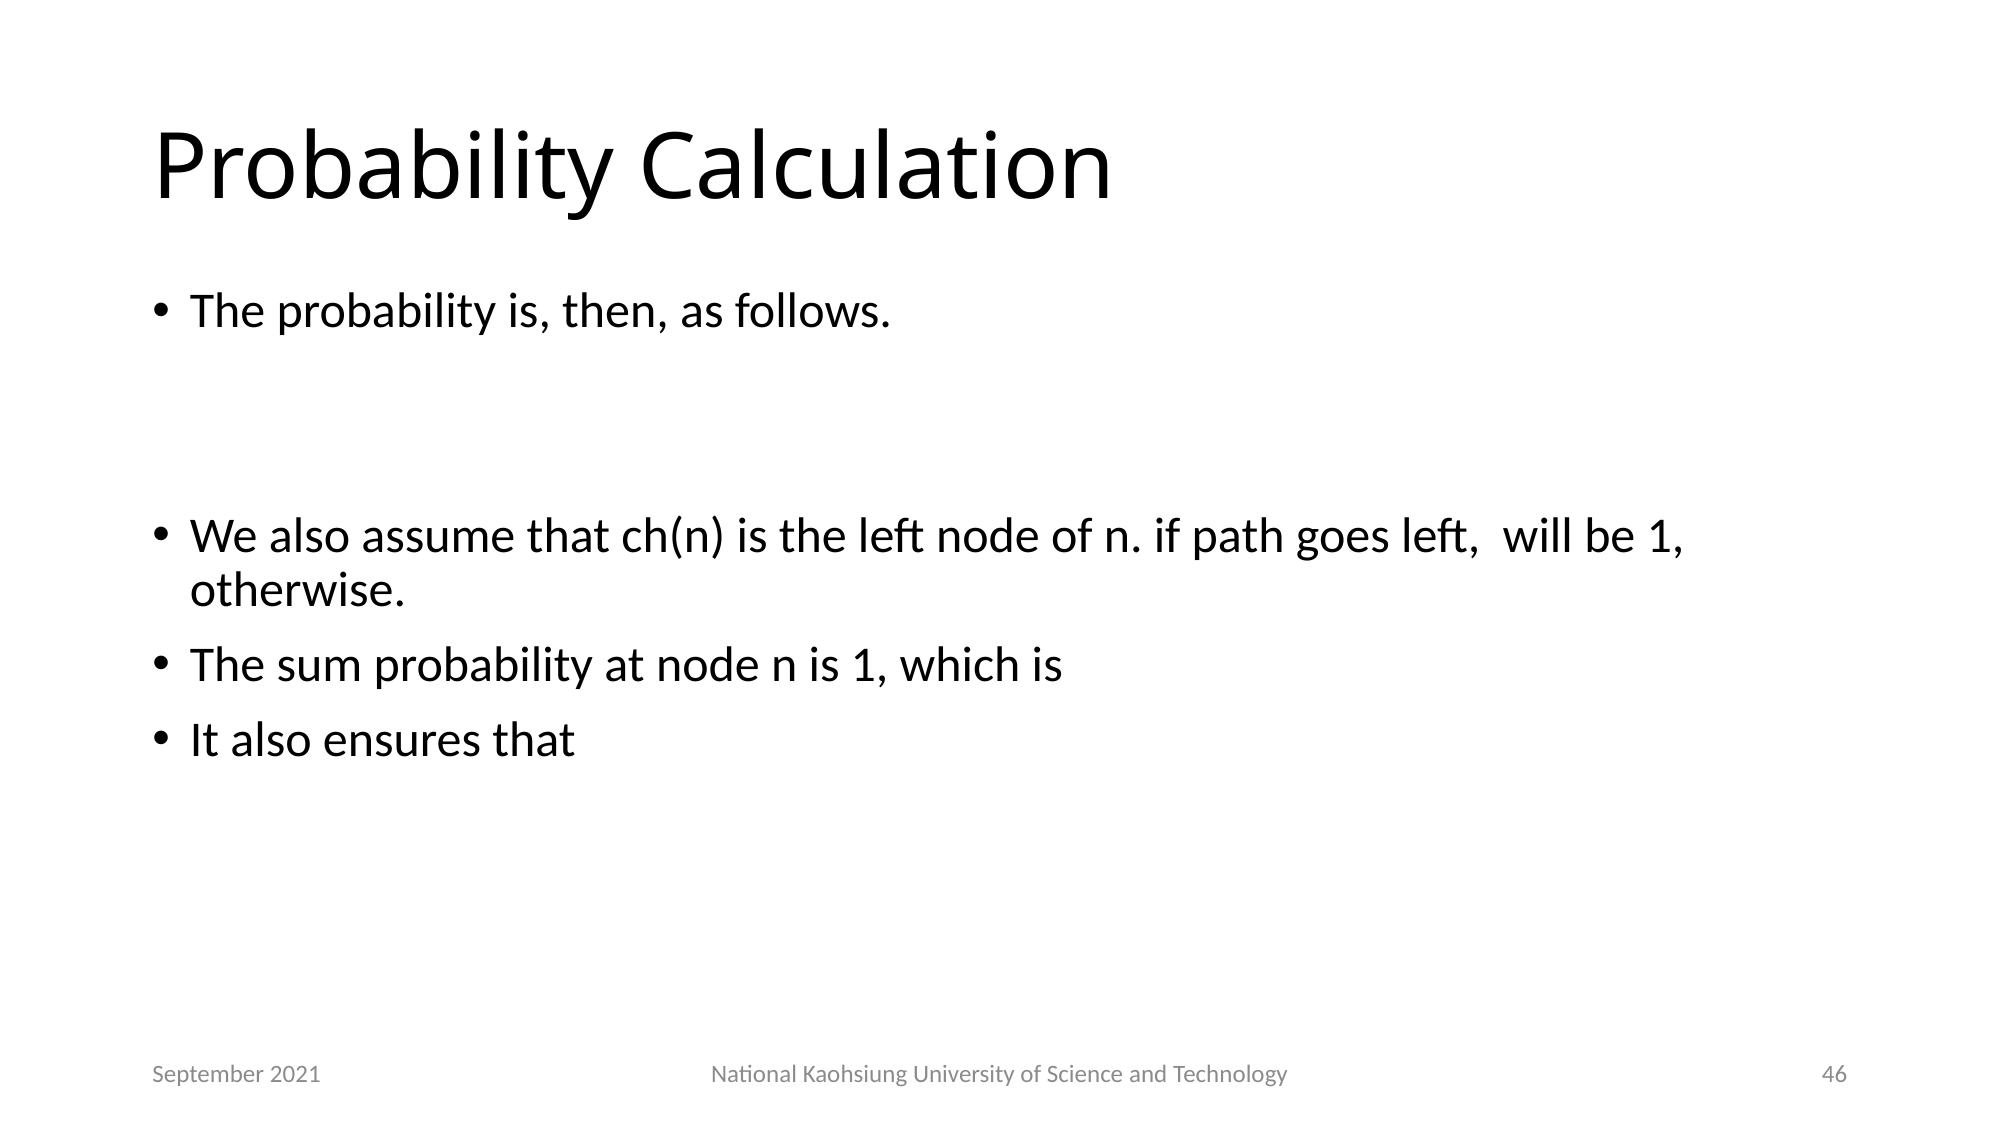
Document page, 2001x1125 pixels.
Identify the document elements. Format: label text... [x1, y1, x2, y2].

title Probability Calculation [137, 59, 1863, 278]
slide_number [137, 1042, 588, 1103]
slide_number 46 [1412, 1042, 1863, 1103]
footer National Kaohsiung University of Science and Technology [662, 1042, 1338, 1103]
